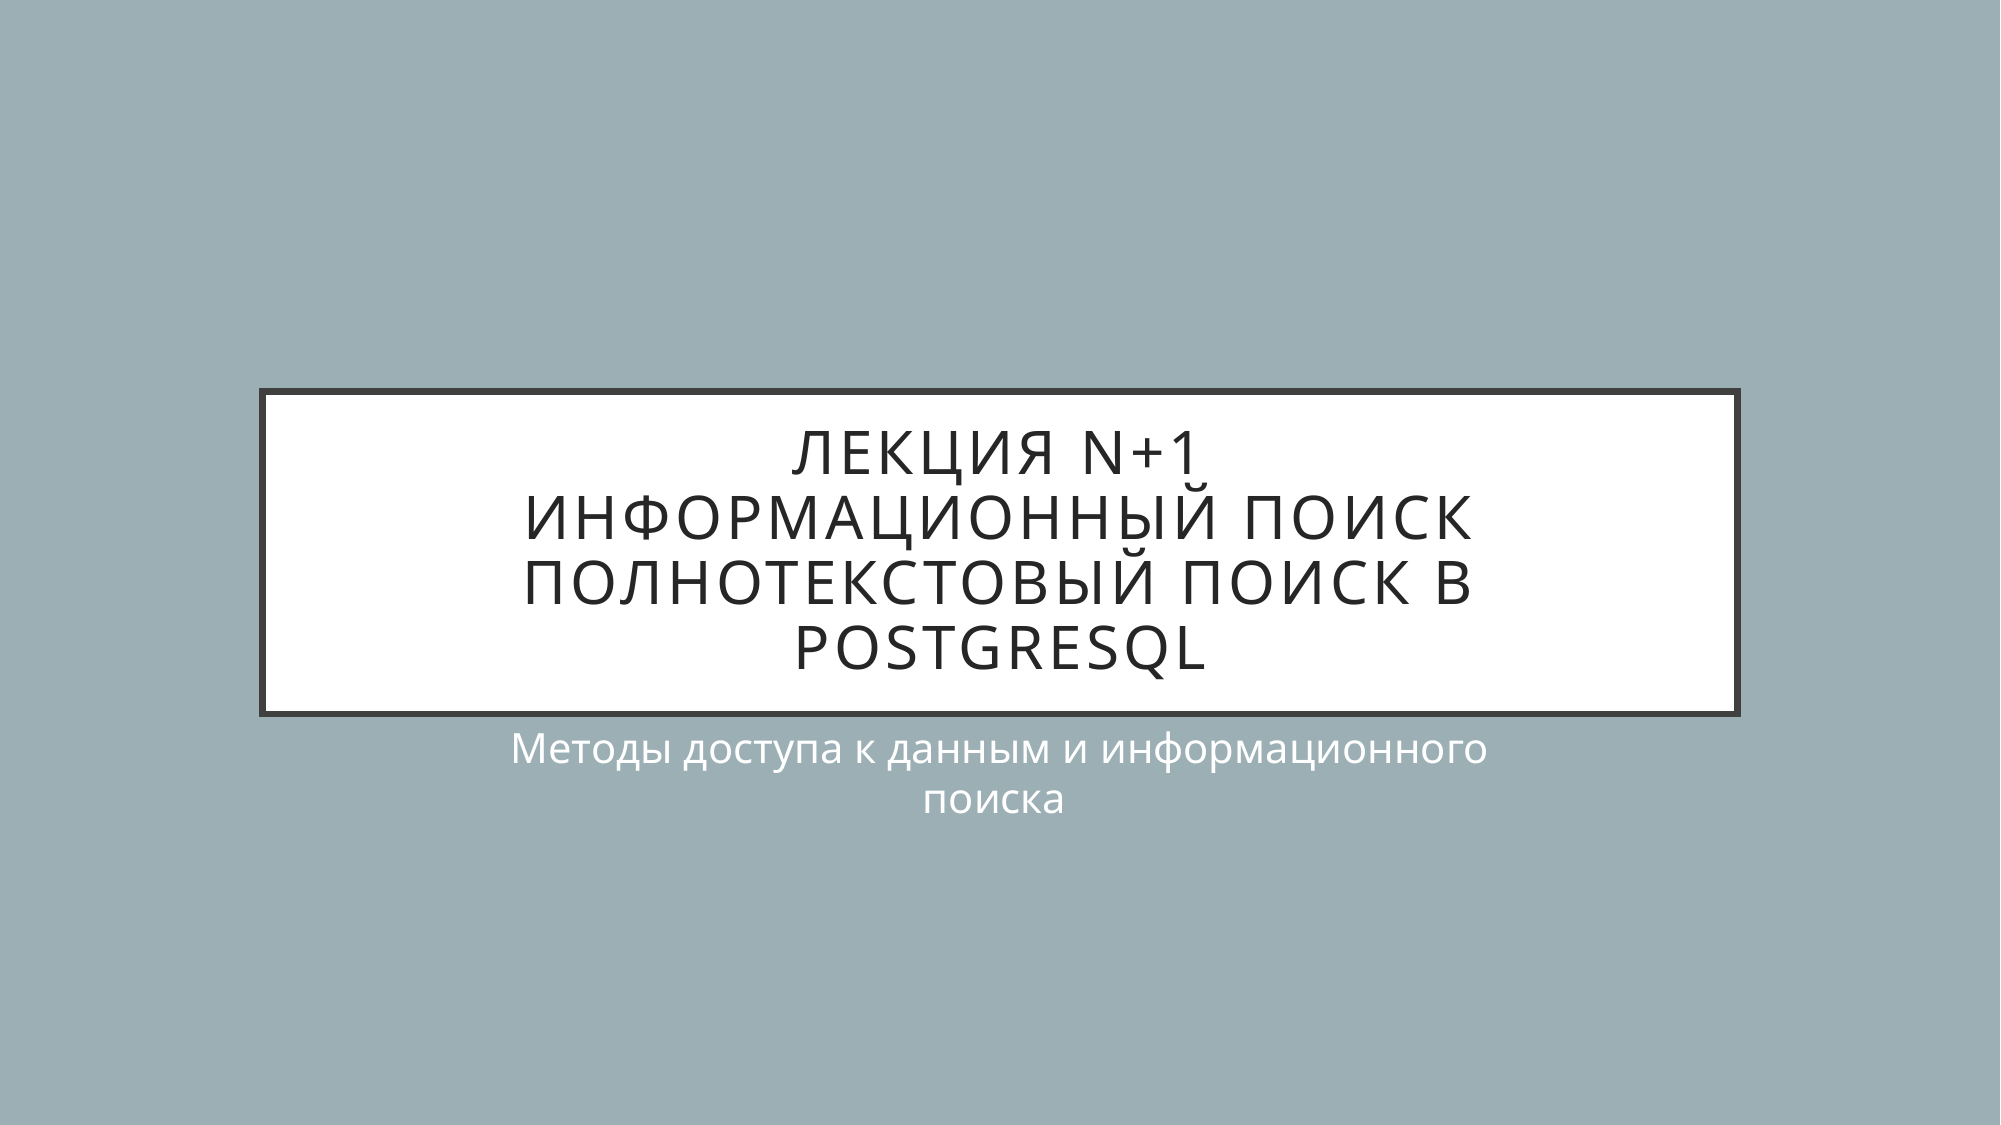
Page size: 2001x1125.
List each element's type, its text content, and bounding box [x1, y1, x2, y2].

title Лекция N+1 Информационный поиск Полнотекстовый поиск в POStgresql [259, 388, 1741, 717]
subtitle Методы доступа к данным и информационного поиска [442, 713, 1558, 918]
